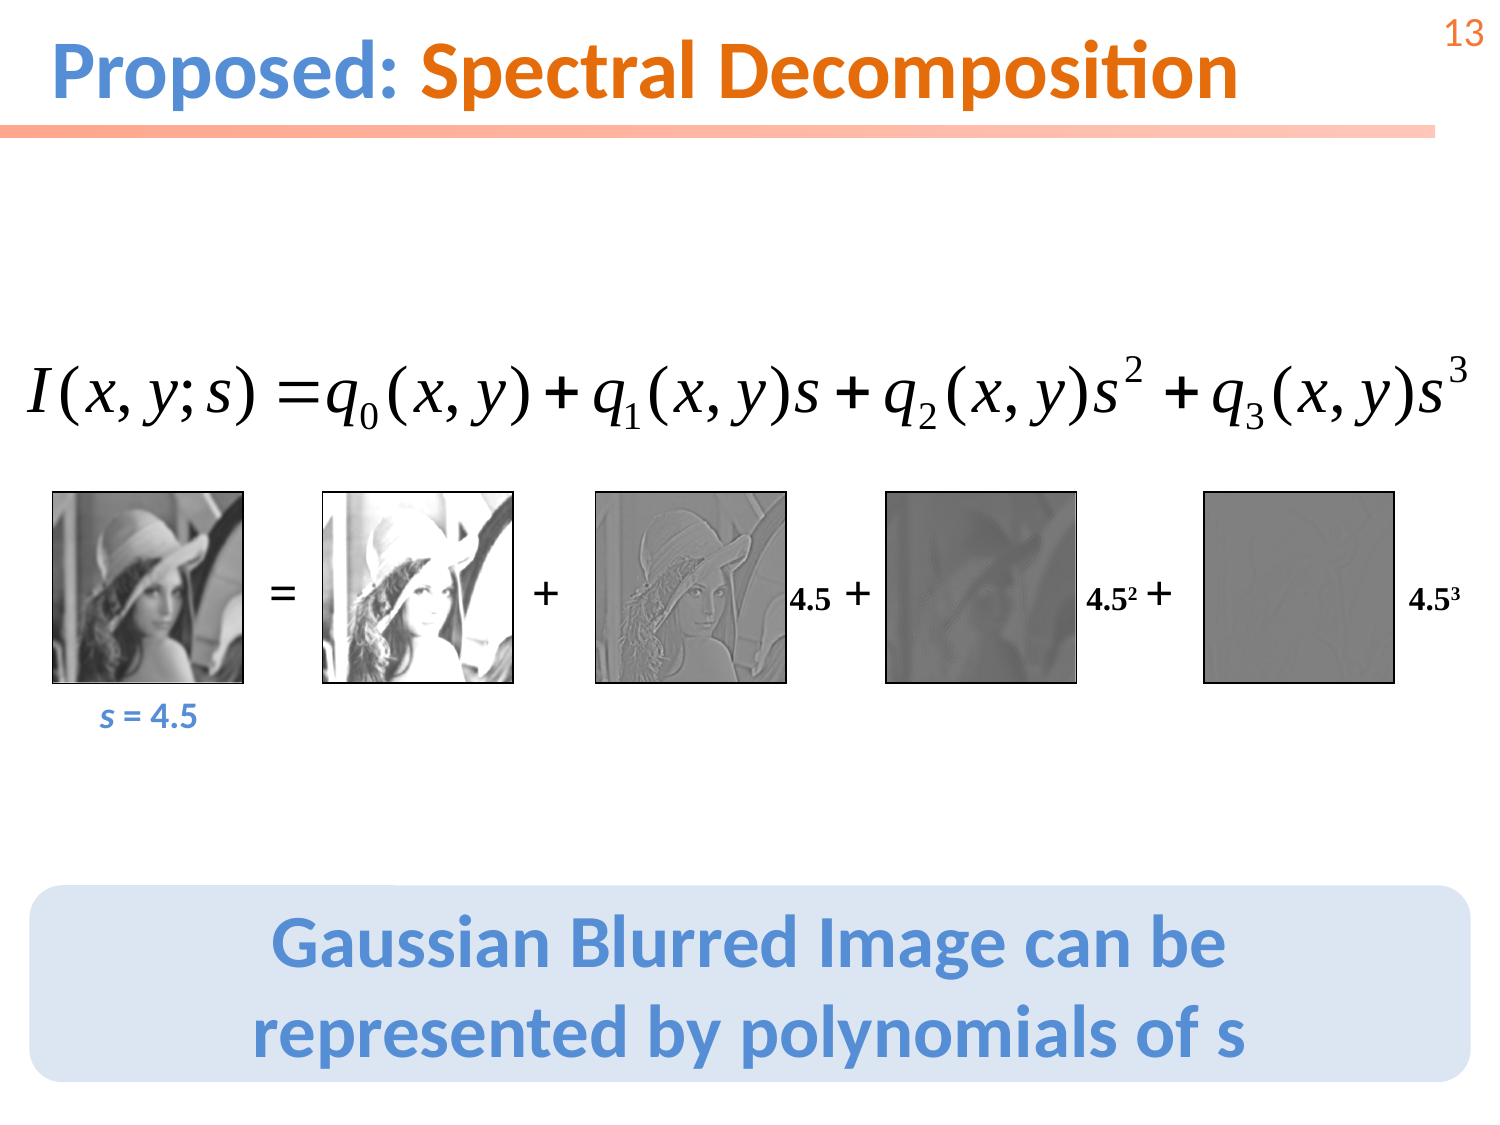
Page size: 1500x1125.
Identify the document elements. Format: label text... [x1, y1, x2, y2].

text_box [15, 339, 1480, 447]
text_box s = 4.5 [85, 691, 214, 744]
picture [596, 492, 786, 683]
text_box 4.5 + [790, 552, 881, 628]
text_box = [254, 552, 313, 628]
text_box Gaussian Blurred Image can be represented by polynomials of s [64, 885, 1436, 1081]
slide_number 13 [1149, 0, 1500, 60]
text_box Proposed: Spectral Decomposition [36, 7, 1256, 123]
text_box [27, 883, 1473, 1085]
picture [52, 492, 243, 683]
text_box + [517, 552, 576, 628]
picture [1204, 492, 1394, 683]
picture [886, 492, 1077, 683]
picture [322, 492, 513, 683]
text_box 4.53 [1398, 552, 1483, 628]
text_box 4.52 + [1081, 552, 1189, 628]
text_box [0, 123, 1437, 139]
